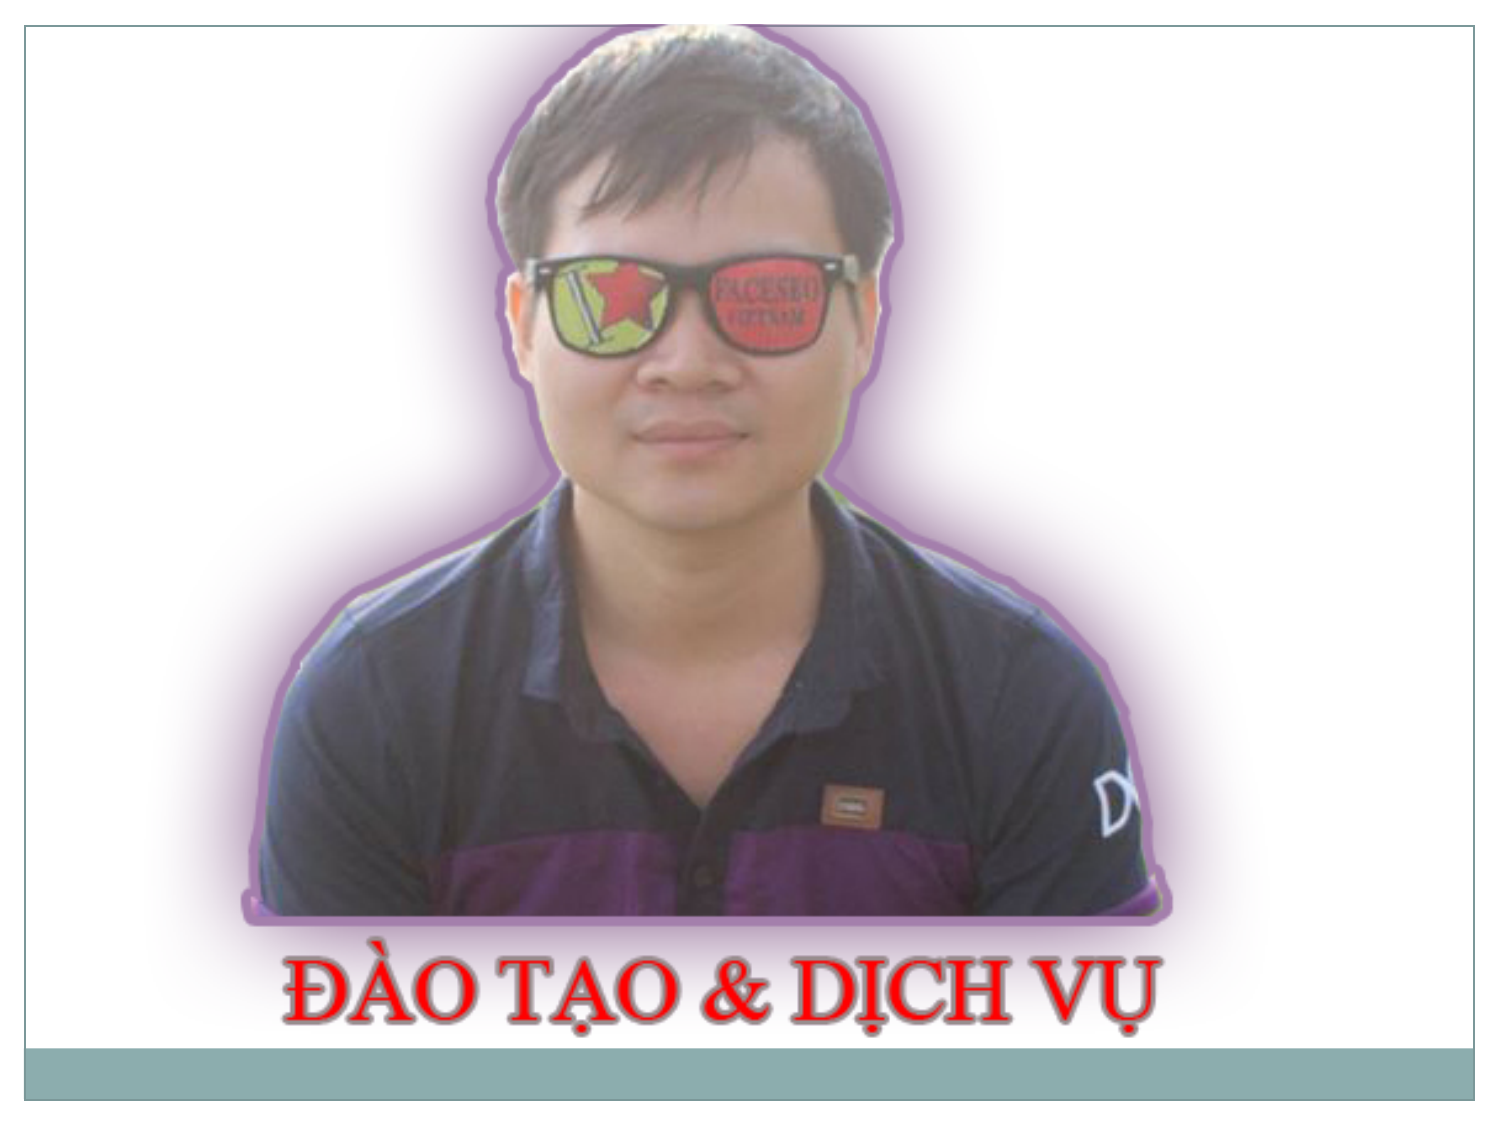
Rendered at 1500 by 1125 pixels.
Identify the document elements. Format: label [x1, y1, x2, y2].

picture [37, 24, 1389, 1075]
